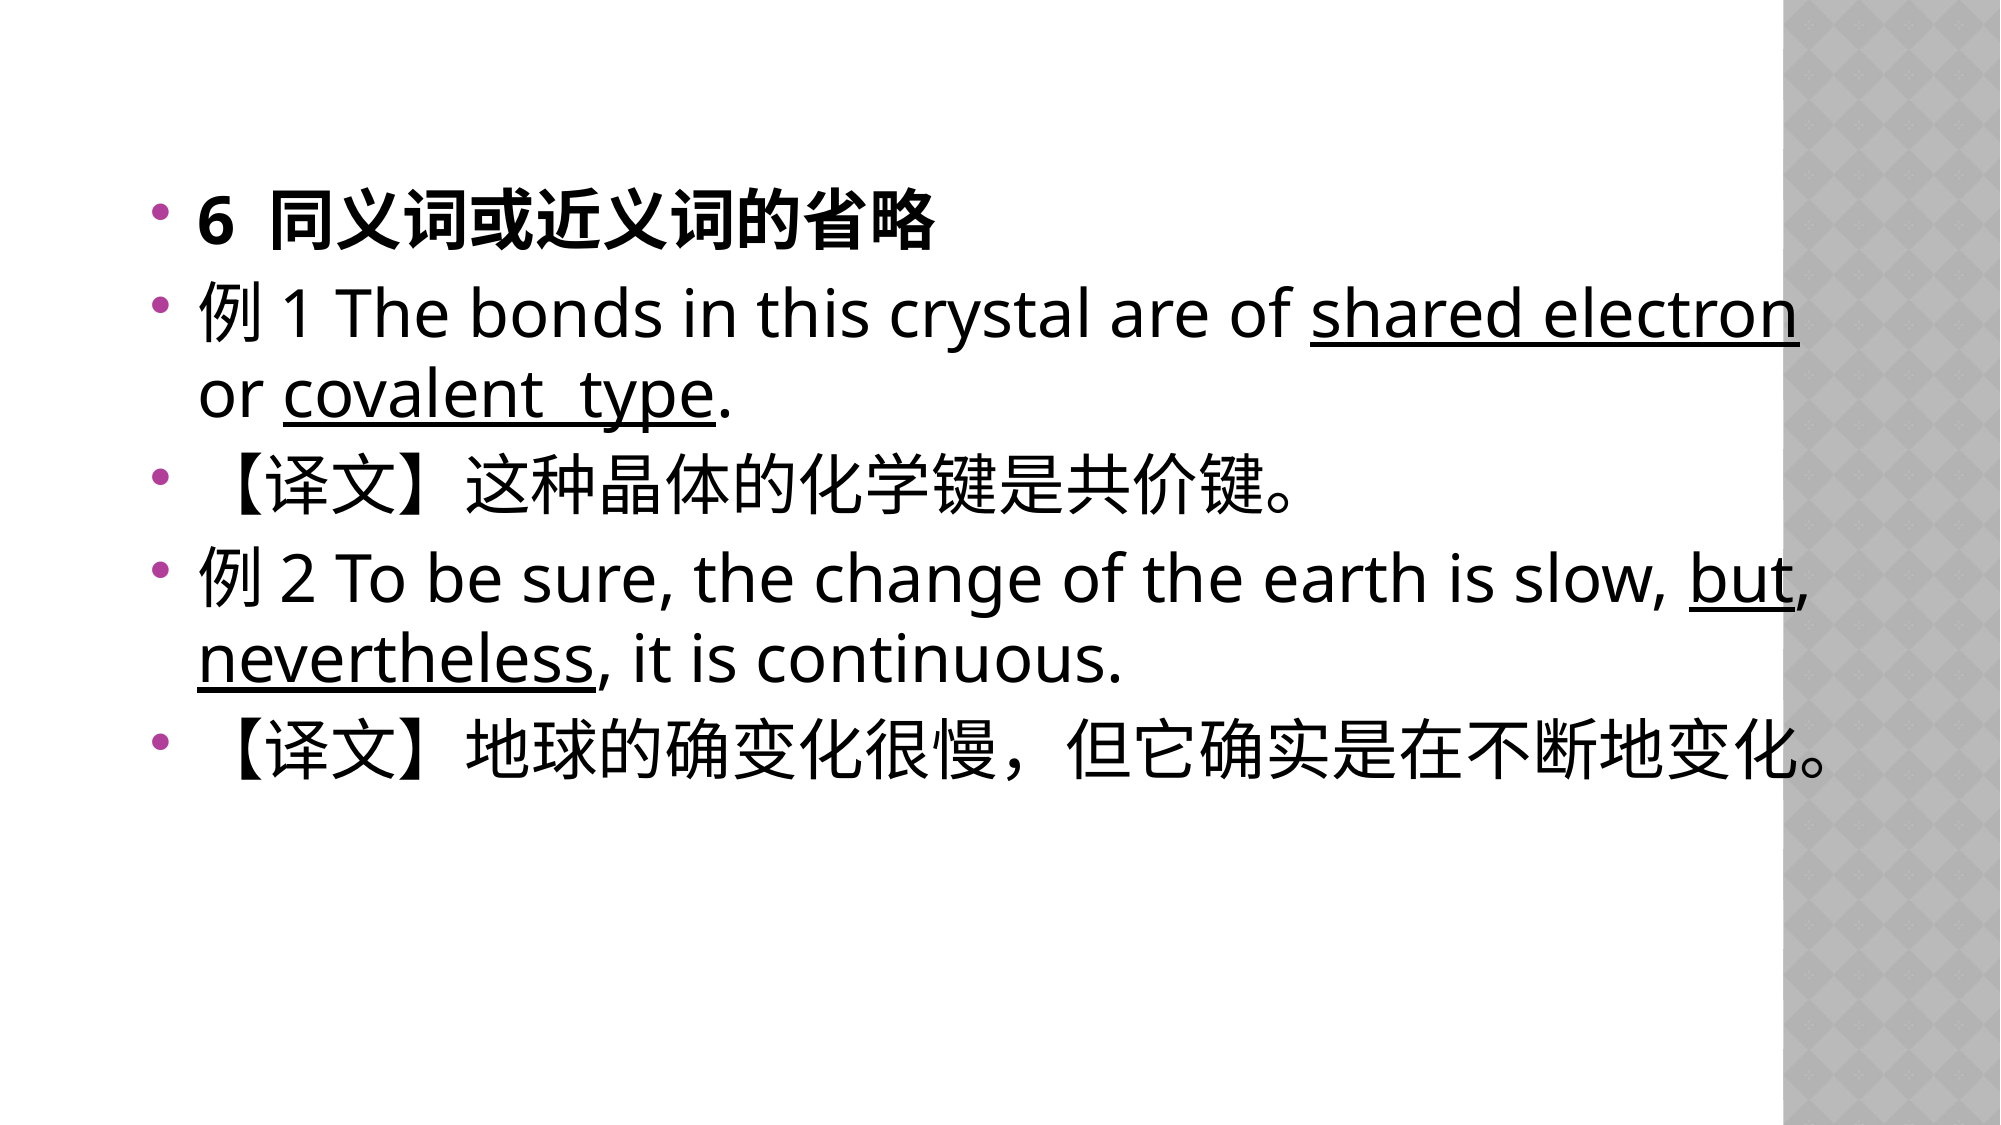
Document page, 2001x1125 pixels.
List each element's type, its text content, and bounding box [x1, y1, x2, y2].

list 6 同义词或近义词的省略 例1 The bonds in this crystal are of shared electron or covalent type. 【译文】这种晶体的化学键是共价键。 例2 To be sure, the change of the earth is slow, but, nevertheless, it is continuous. 【译文】地球的确变化很慢，但它确实是在不断地变化。 [137, 170, 1863, 1014]
